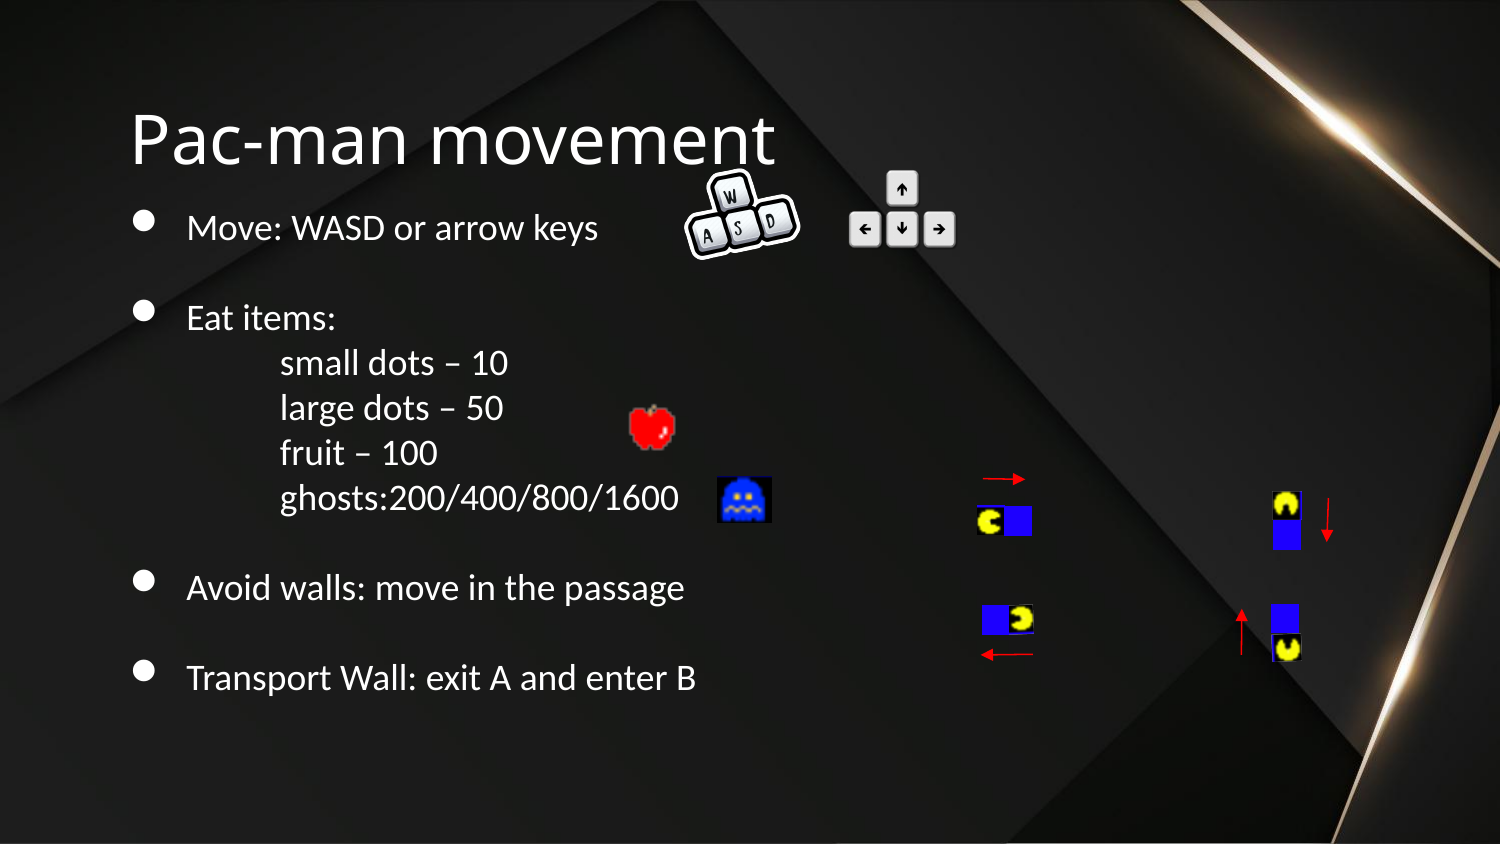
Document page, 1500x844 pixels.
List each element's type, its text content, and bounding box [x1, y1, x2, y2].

title Pac-man movement [114, 80, 1386, 189]
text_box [977, 478, 1329, 662]
picture [0, 0, 1500, 844]
list Move: WASD or arrow keys Eat items: small dots – 10 large dots – 50 fruit – 100 ghosts:200/400/800/1600 Avoid walls: move in the passage Transport Wall: exit A and enter B [114, 189, 1235, 728]
